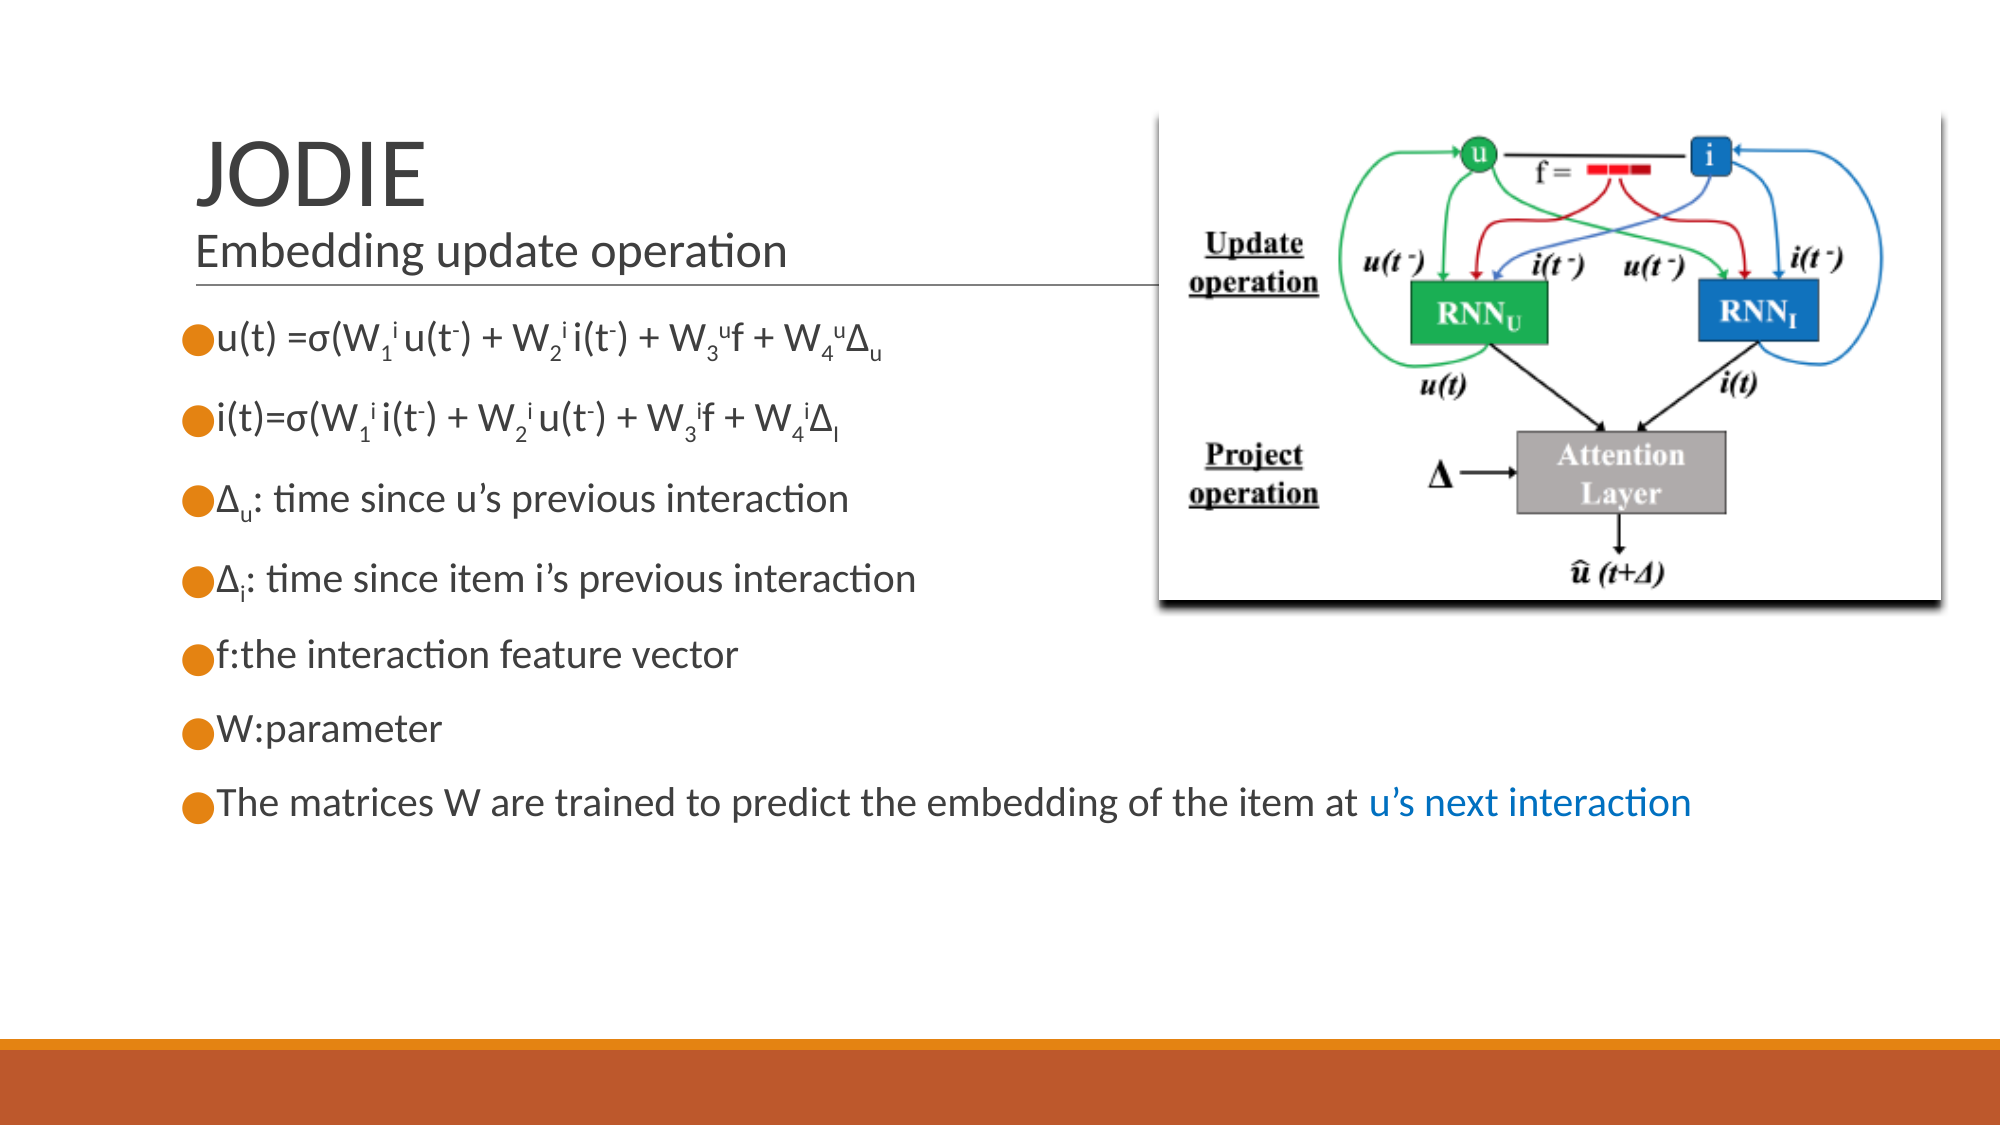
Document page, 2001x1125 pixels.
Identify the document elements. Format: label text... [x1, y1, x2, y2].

title JODIE Embedding update operation [180, 47, 1830, 285]
picture [1159, 109, 1941, 600]
list u(t) =σ(W1i u(t-) + W2i i(t-) + W3uf + W4uΔu i(t)=σ(W1i i(t-) + W2i u(t-) + W3if + W4iΔI Δu: time since u’s previous interaction Δi: time since item i’s previous interaction f:the interaction feature vector W:parameter The matrices W are trained to predict the embedding of the item at u’s next interaction [180, 302, 1830, 963]
